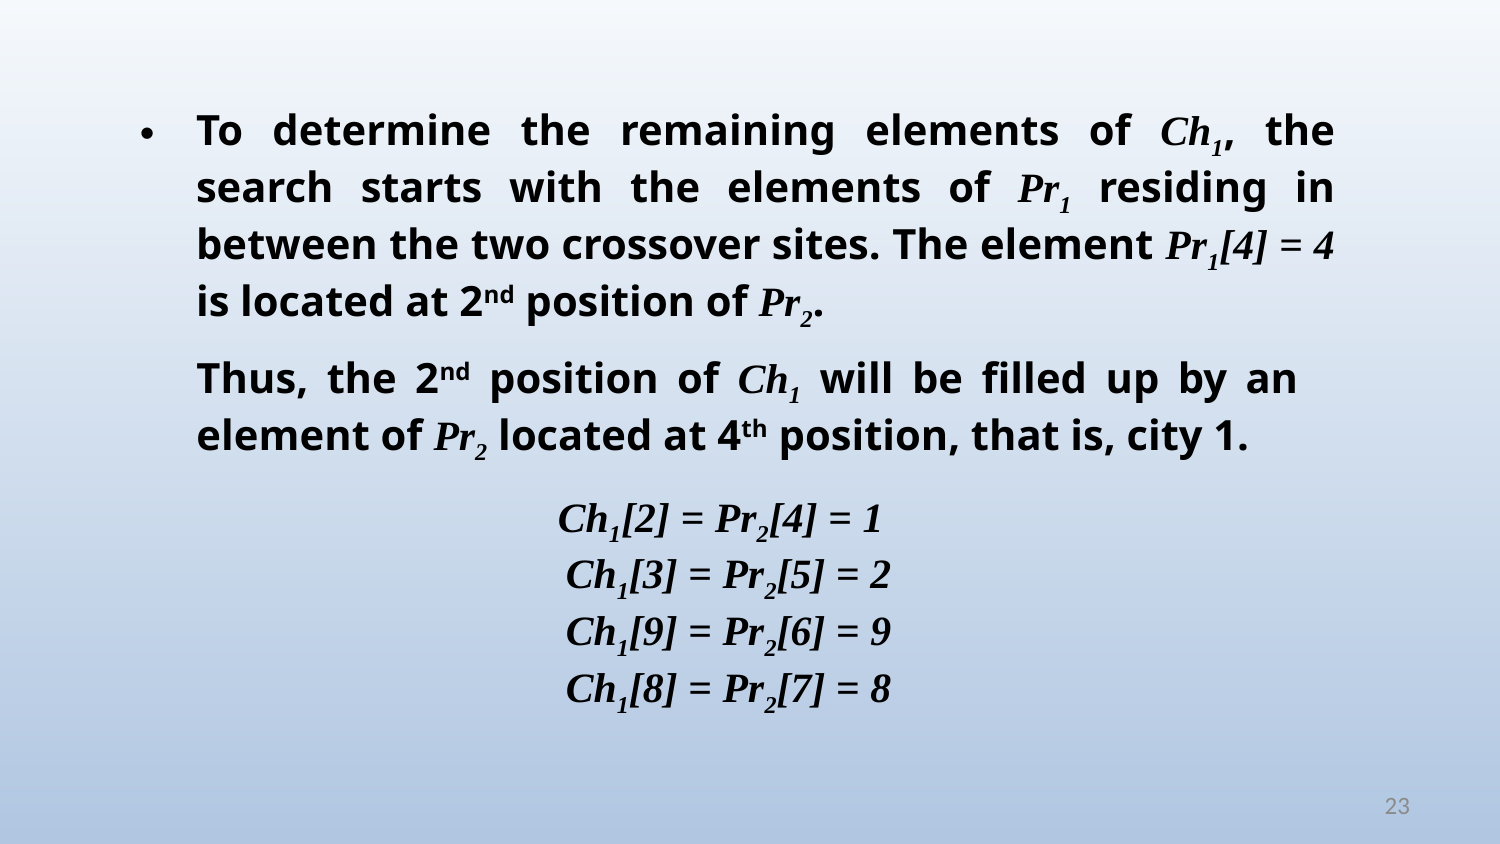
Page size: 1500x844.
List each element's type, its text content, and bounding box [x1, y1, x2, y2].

text_box To determine the remaining elements of Ch1, the search starts with the elements of Pr1 residing in between the two crossover sites. The element Pr1[4] = 4 is located at 2nd position of Pr2. Thus, the 2nd position of Ch1 will be filled up by an element of Pr2 located at 4th position, that is, city 1. Ch1[2] = Pr2[4] = 1 Ch1[3] = Pr2[5] = 2 Ch1[9] = Pr2[6] = 9 Ch1[8] = Pr2[7] = 8 [125, 96, 1350, 726]
slide_number 23 [1074, 782, 1425, 827]
